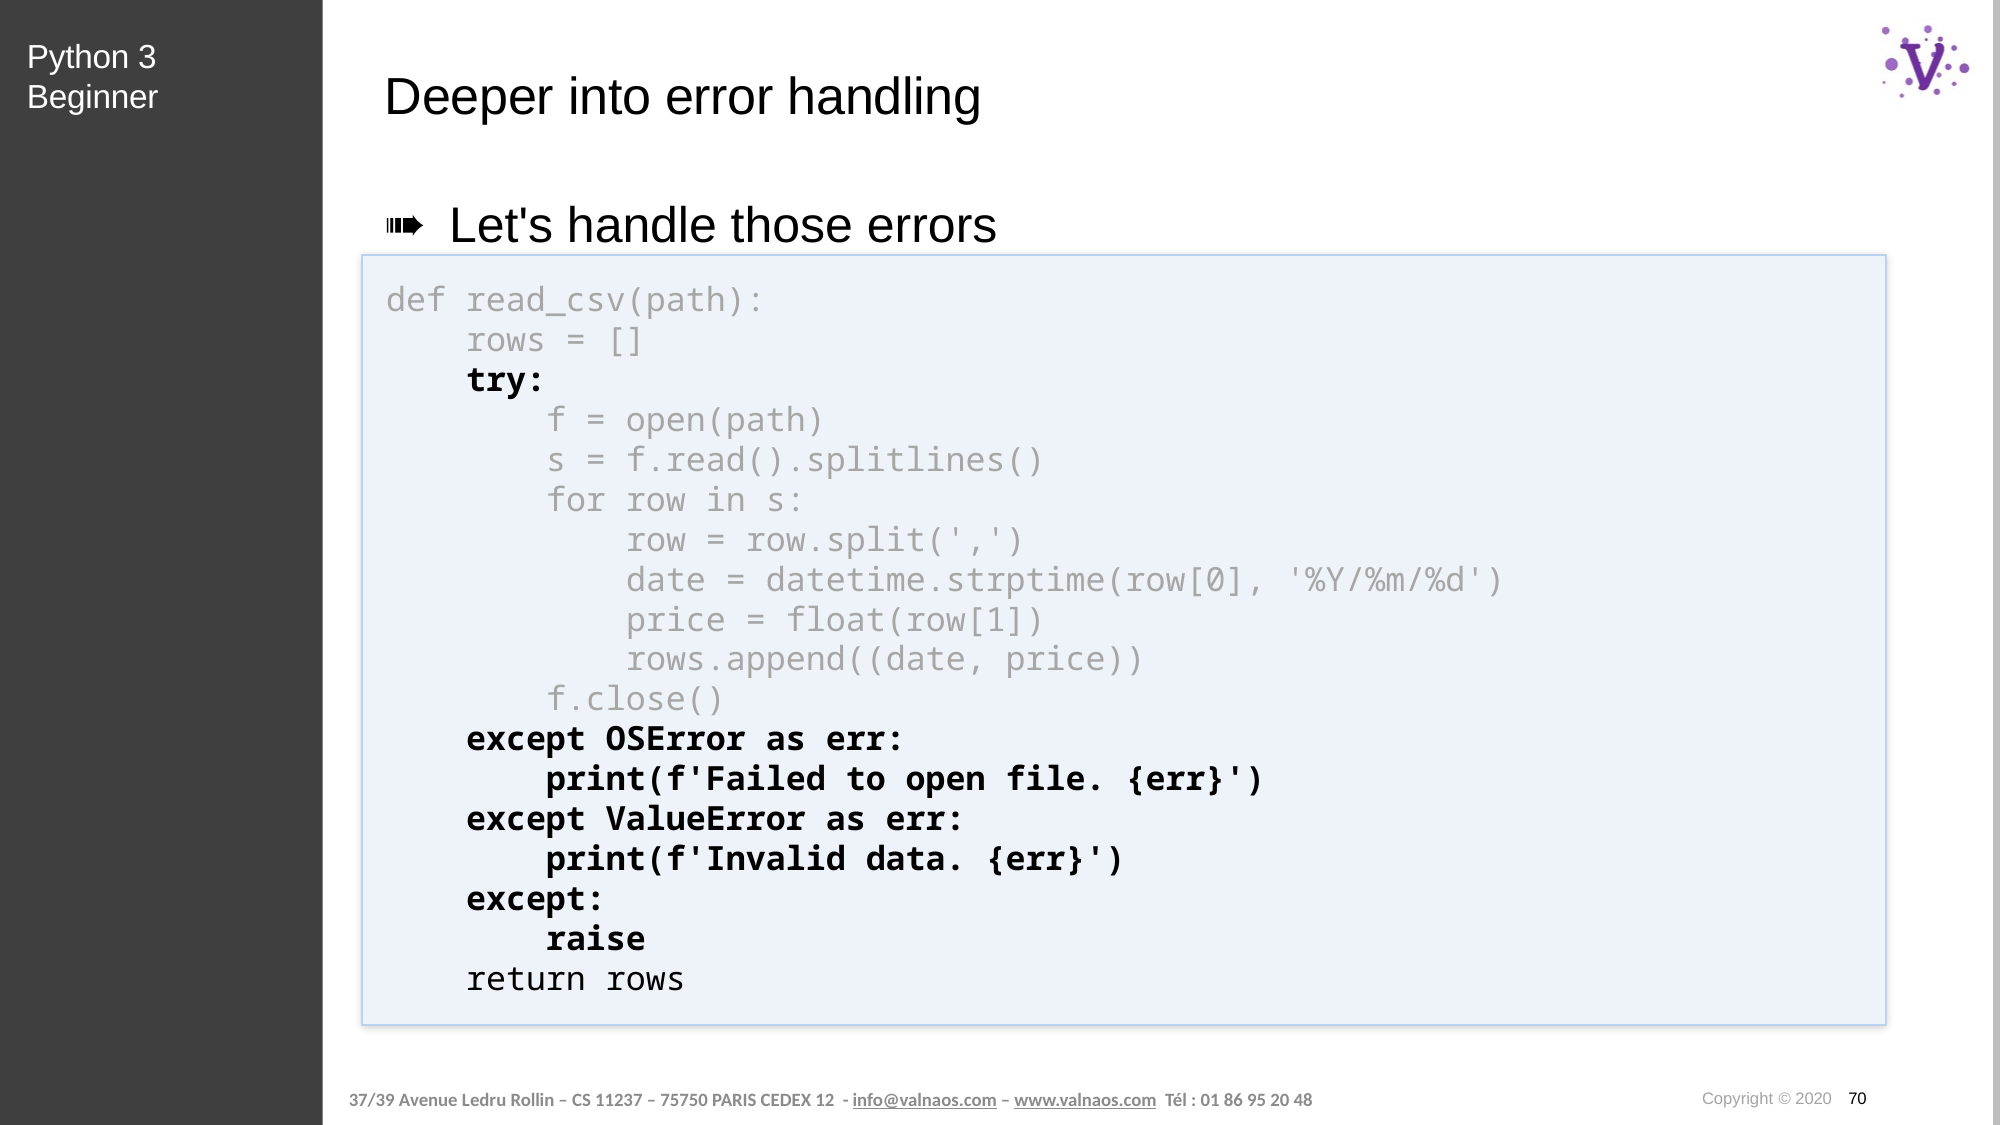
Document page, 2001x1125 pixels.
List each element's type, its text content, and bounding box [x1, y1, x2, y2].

text_box def read_csv(path): rows = [] try: f = open(path) s = f.read().splitlines() for row in s: row = row.split(',') date = datetime.strptime(row[0], '%Y/%m/%d') price = float(row[1]) rows.append((date, price)) f.close() except OSError as err: print(f'Failed to open file. {err}') except ValueError as err: print(f'Invalid data. {err}') except: raise return rows [362, 254, 1887, 1025]
picture [1871, 18, 1979, 106]
slide_number Copyright © 2020 70 [1700, 1087, 1959, 1125]
text_box Python 3 Beginner [24, 35, 297, 116]
title Deeper into error handling [128, 62, 1872, 162]
text_box Let's handle those errors [113, 162, 1887, 253]
